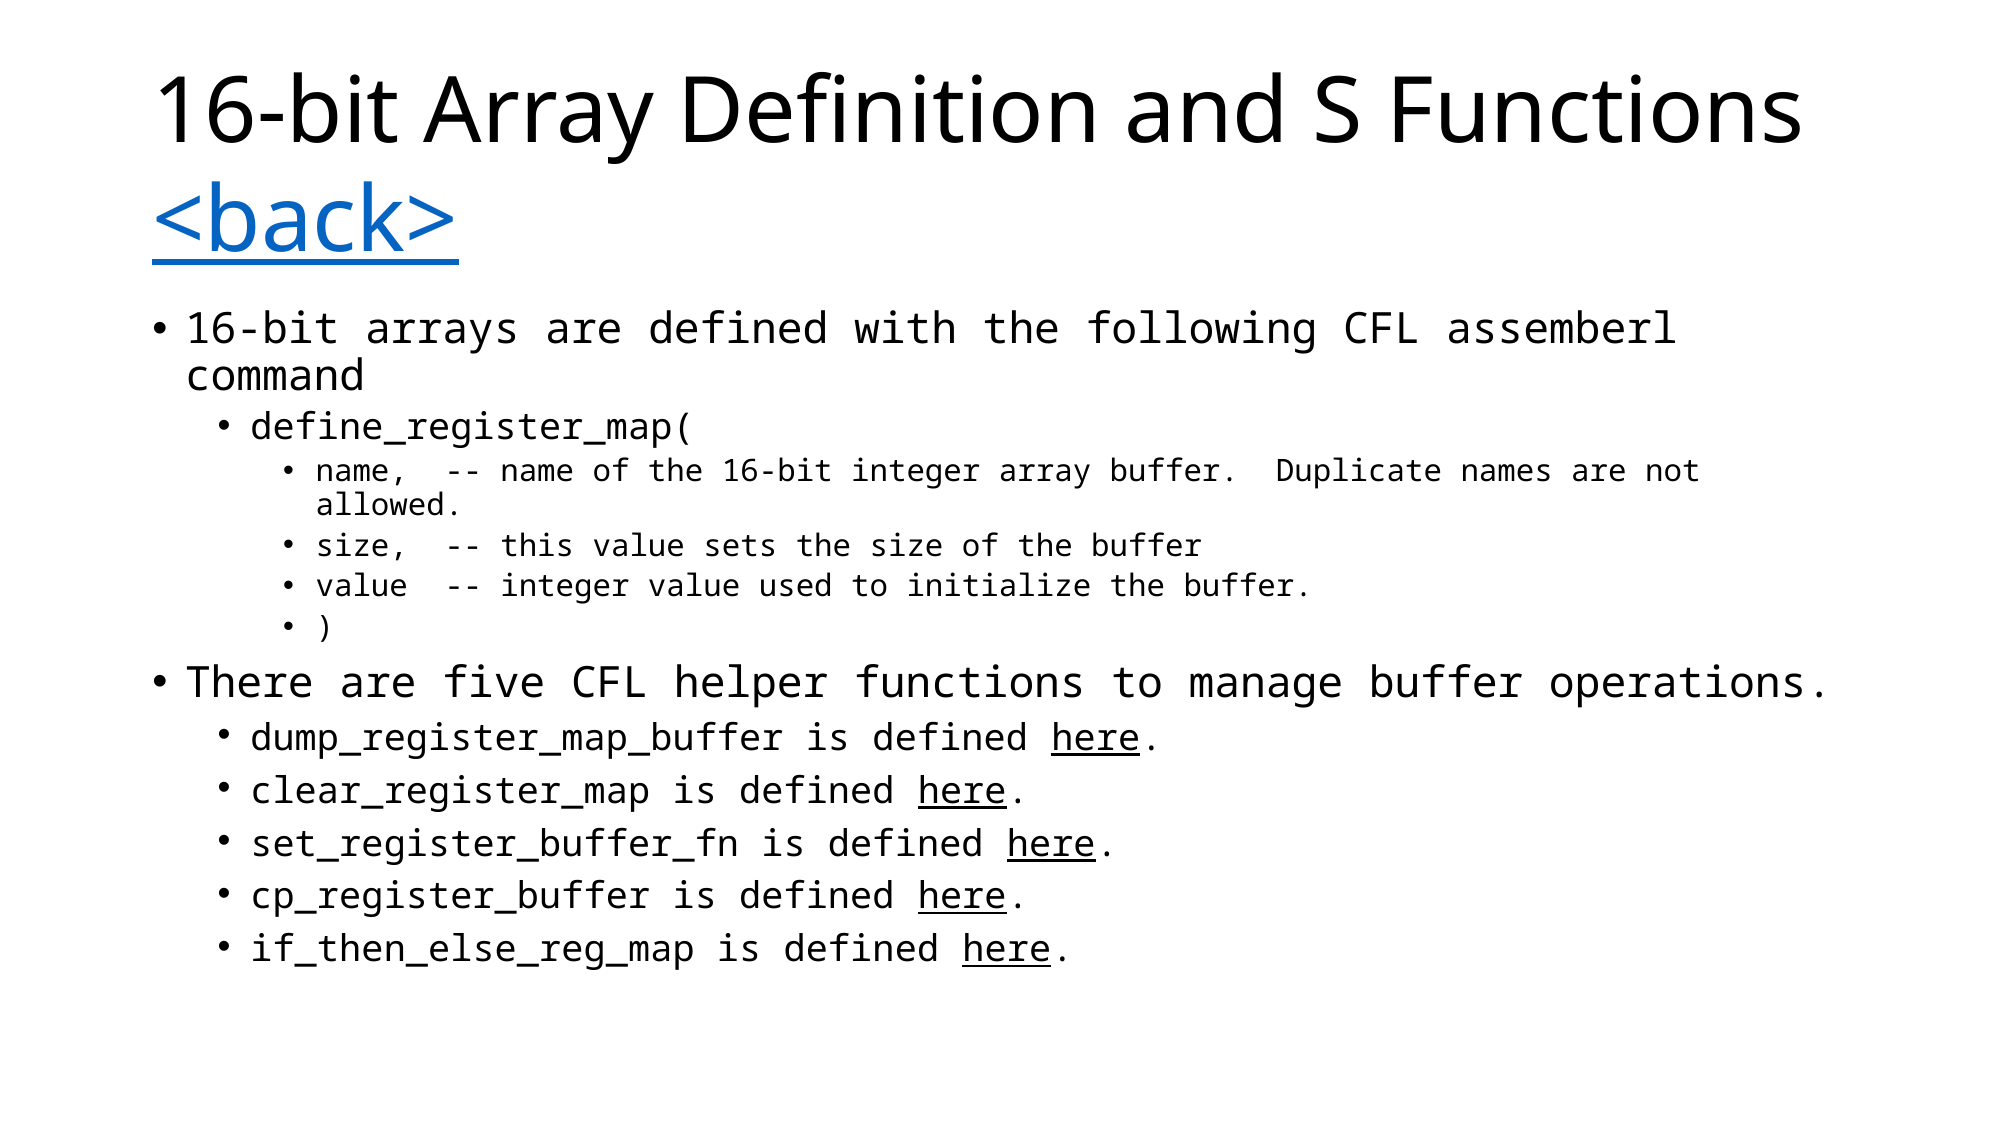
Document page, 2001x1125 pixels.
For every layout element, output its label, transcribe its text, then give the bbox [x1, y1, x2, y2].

title 16-bit Array Definition and S Functions <back> [137, 59, 1863, 278]
list 16-bit arrays are defined with the following CFL assemberl command define_register_map( name, -- name of the 16-bit integer array buffer. Duplicate names are not allowed. size, -- this value sets the size of the buffer value -- integer value used to initialize the buffer. ) There are five CFL helper functions to manage buffer operations. dump_register_map_buffer is defined here. clear_register_map is defined here. set_register_buffer_fn is defined here. cp_register_buffer is defined here. if_then_else_reg_map is defined here. [137, 299, 1863, 1014]
